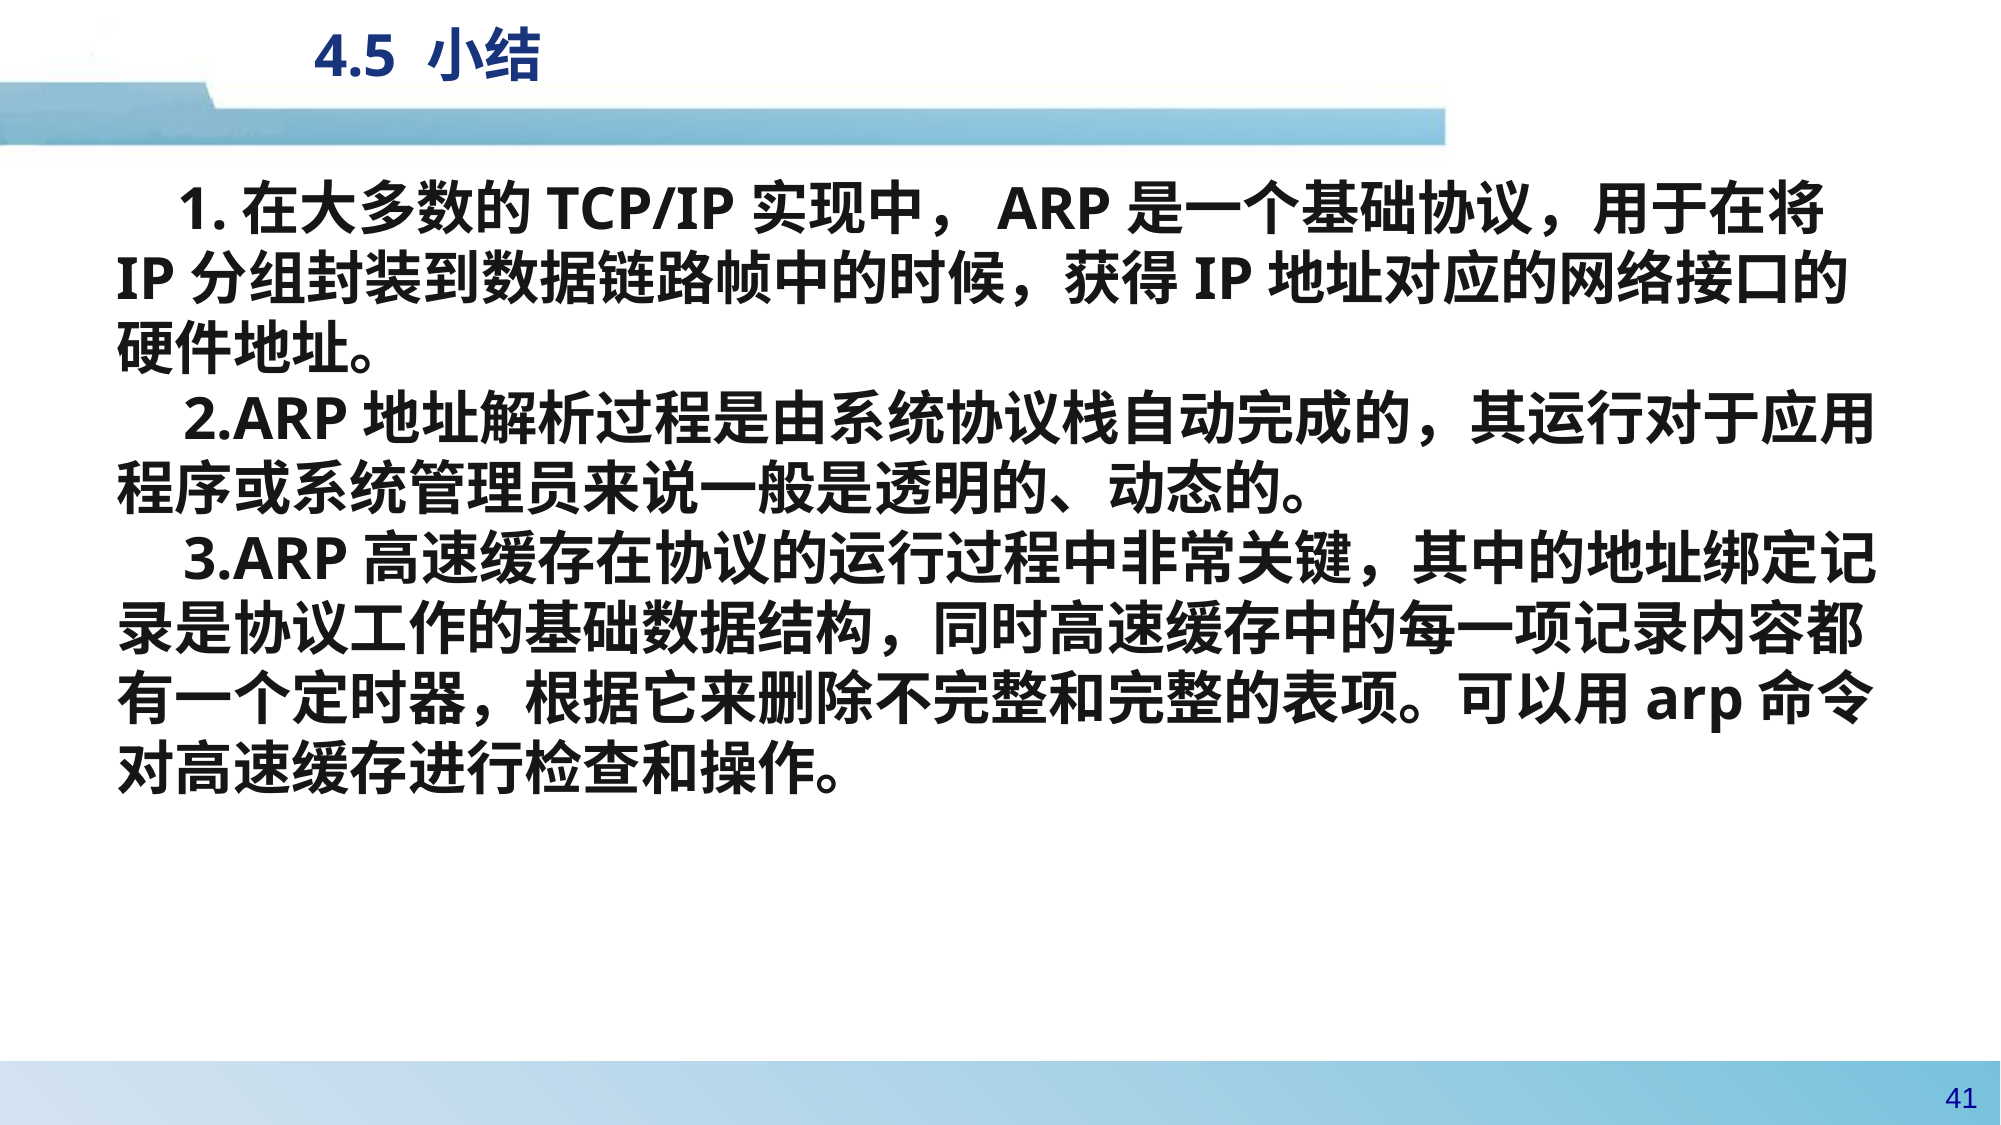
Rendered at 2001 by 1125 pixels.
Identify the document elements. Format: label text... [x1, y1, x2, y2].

list 1.在大多数的TCP/IP实现中，ARP是一个基础协议，用于在将IP分组封装到数据链路帧中的时候，获得IP地址对应的网络接口的硬件地址。 2.ARP地址解析过程是由系统协议栈自动完成的，其运行对于应用程序或系统管理员来说一般是透明的、动态的。 3.ARP高速缓存在协议的运行过程中非常关键，其中的地址绑定记录是协议工作的基础数据结构，同时高速缓存中的每一项记录内容都有一个定时器，根据它来删除不完整和完整的表项。可以用arp命令对高速缓存进行检查和操作。 [101, 163, 1899, 1024]
title 4.5 小结 [299, 6, 1411, 100]
picture [0, 12, 1612, 371]
slide_number 40 [1850, 1071, 1993, 1125]
